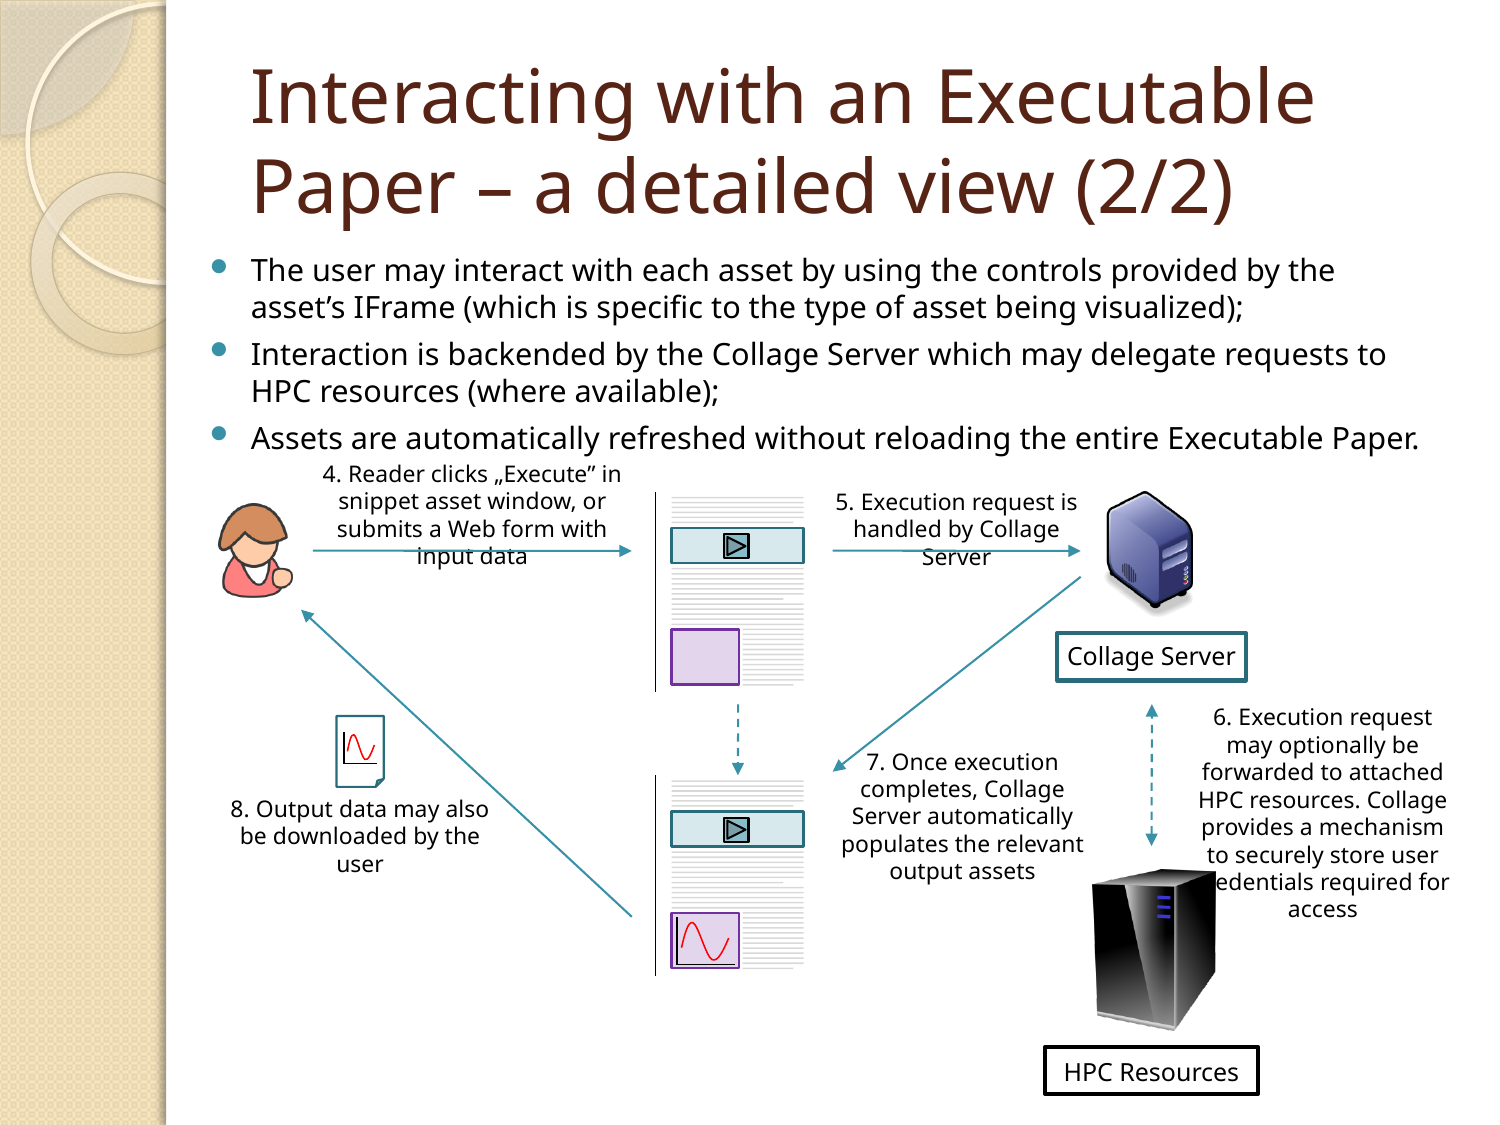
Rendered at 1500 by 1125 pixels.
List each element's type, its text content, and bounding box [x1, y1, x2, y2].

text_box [336, 715, 384, 788]
text_box 4. Reader clicks „Execute” in snippet asset window, or submits a Web form with input data [301, 468, 644, 577]
text_box 6. Execution request may optionally be forwarded to attached HPC resources. Collage provides a mechanism to securely store user credentials required for access [1175, 695, 1471, 930]
text_box 5. Execution request is handled by Collage Server [809, 479, 1105, 578]
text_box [675, 916, 736, 965]
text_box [832, 576, 1081, 772]
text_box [300, 609, 633, 918]
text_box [1045, 1046, 1259, 1095]
picture [218, 503, 293, 599]
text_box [1088, 633, 1270, 681]
text_box 7. Once execution completes, Collage Server automatically populates the relevant output assets [809, 739, 1117, 892]
title Interacting with an Executable Paper – a detailed view (2/2) [235, 45, 1466, 233]
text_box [655, 774, 804, 977]
list The user may interact with each asset by using the controls provided by the asset’s IFrame (which is specific to the type of asset being visualized); Interaction is backended by the Collage Server which may delegate requests to HPC resources (where available); Assets are automatically refreshed without reloading the entire Executable Paper. [183, 243, 1447, 468]
text_box 8. Output data may also be downloaded by the user [206, 786, 293, 884]
picture [1092, 869, 1216, 1031]
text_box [655, 491, 804, 693]
picture [1104, 491, 1194, 618]
